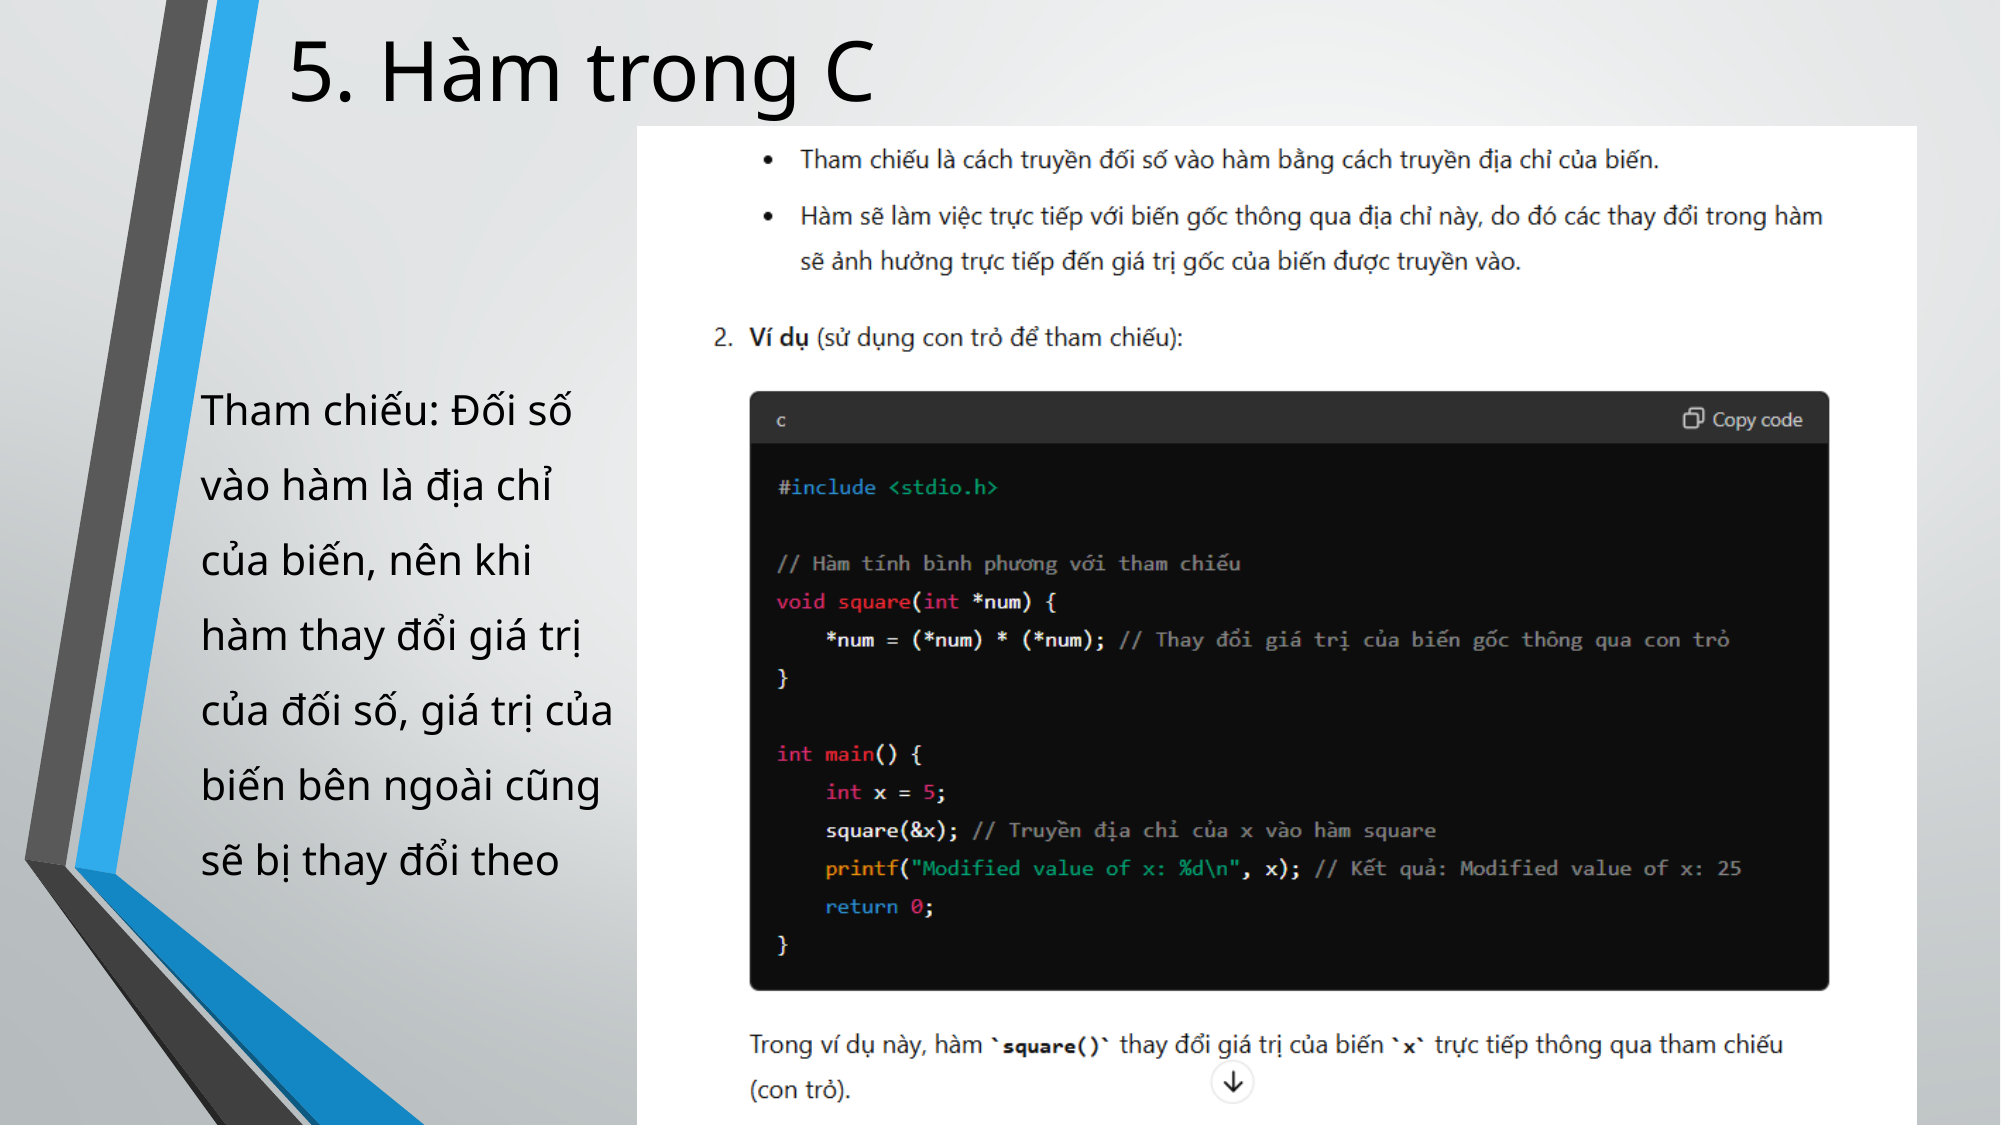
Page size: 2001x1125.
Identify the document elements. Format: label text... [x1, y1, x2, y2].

picture [637, 125, 1917, 1125]
text_box Tham chiếu: Đối số vào hàm là địa chỉ của biến, nên khi hàm thay đổi giá trị của đối số, giá trị của biến bên ngoài cũng sẽ bị thay đổi theo [185, 351, 637, 891]
title 5. Hàm trong C [272, 0, 1973, 137]
